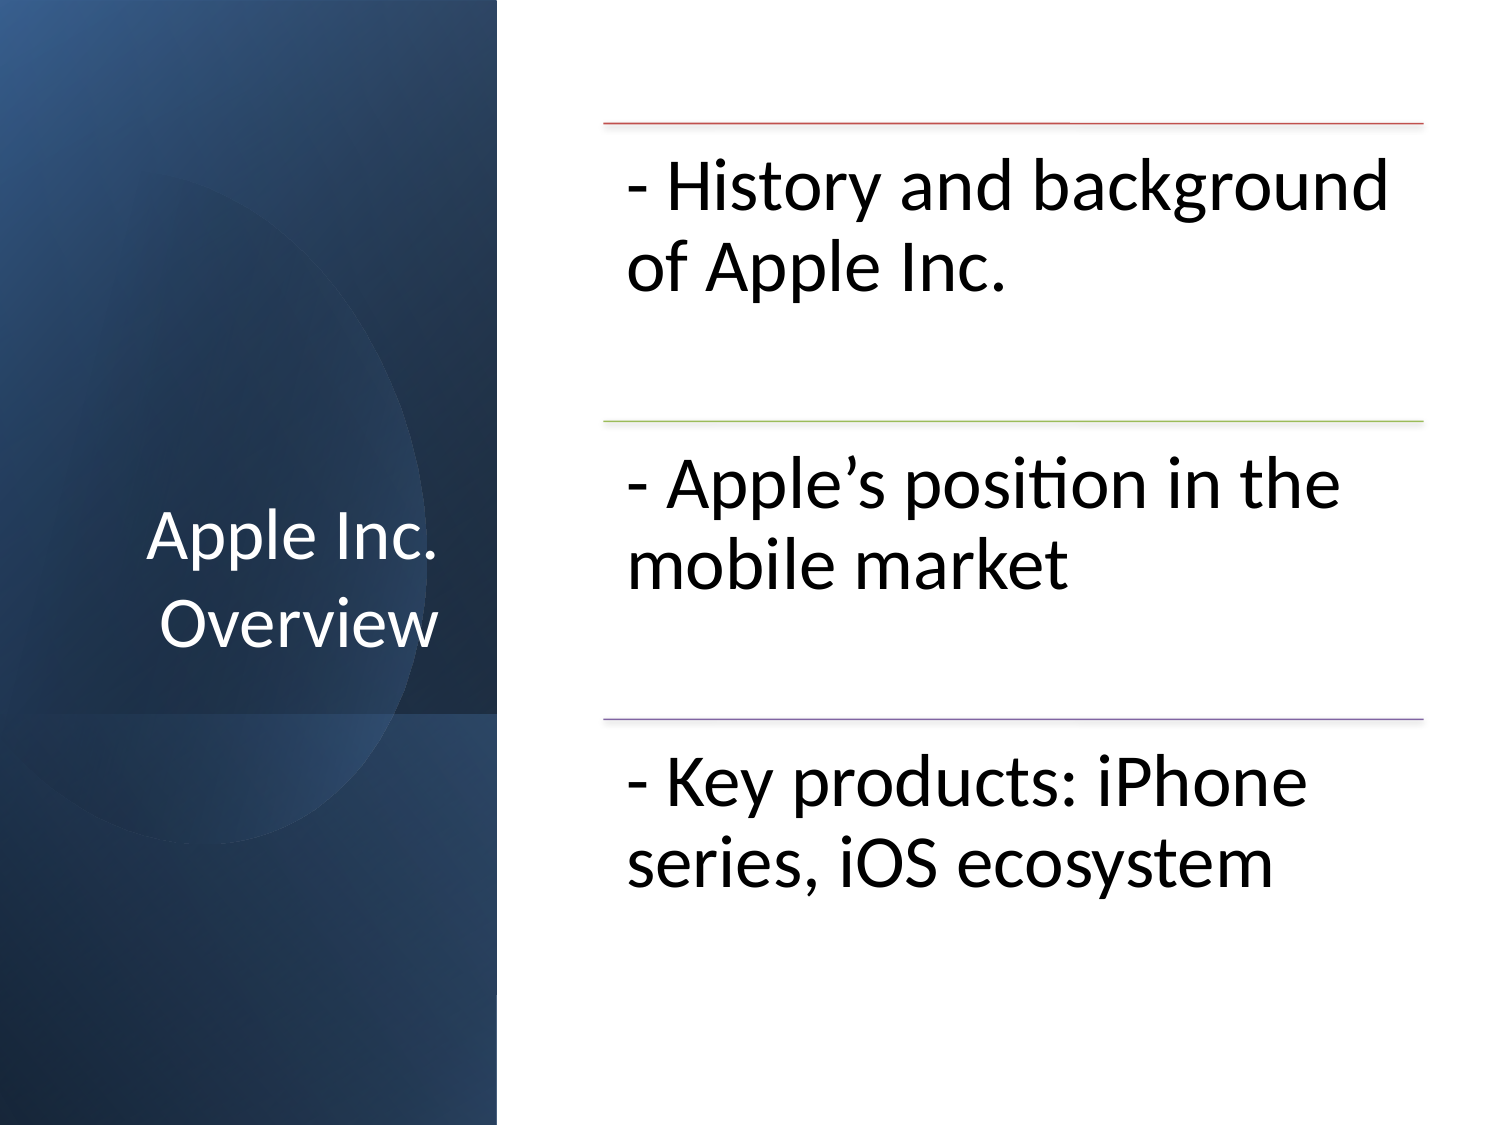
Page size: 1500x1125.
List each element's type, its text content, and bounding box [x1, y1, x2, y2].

text_box [499, 0, 1500, 1125]
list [603, 122, 1424, 1018]
text_box [0, 0, 499, 1125]
title Apple Inc. Overview [72, 276, 456, 670]
